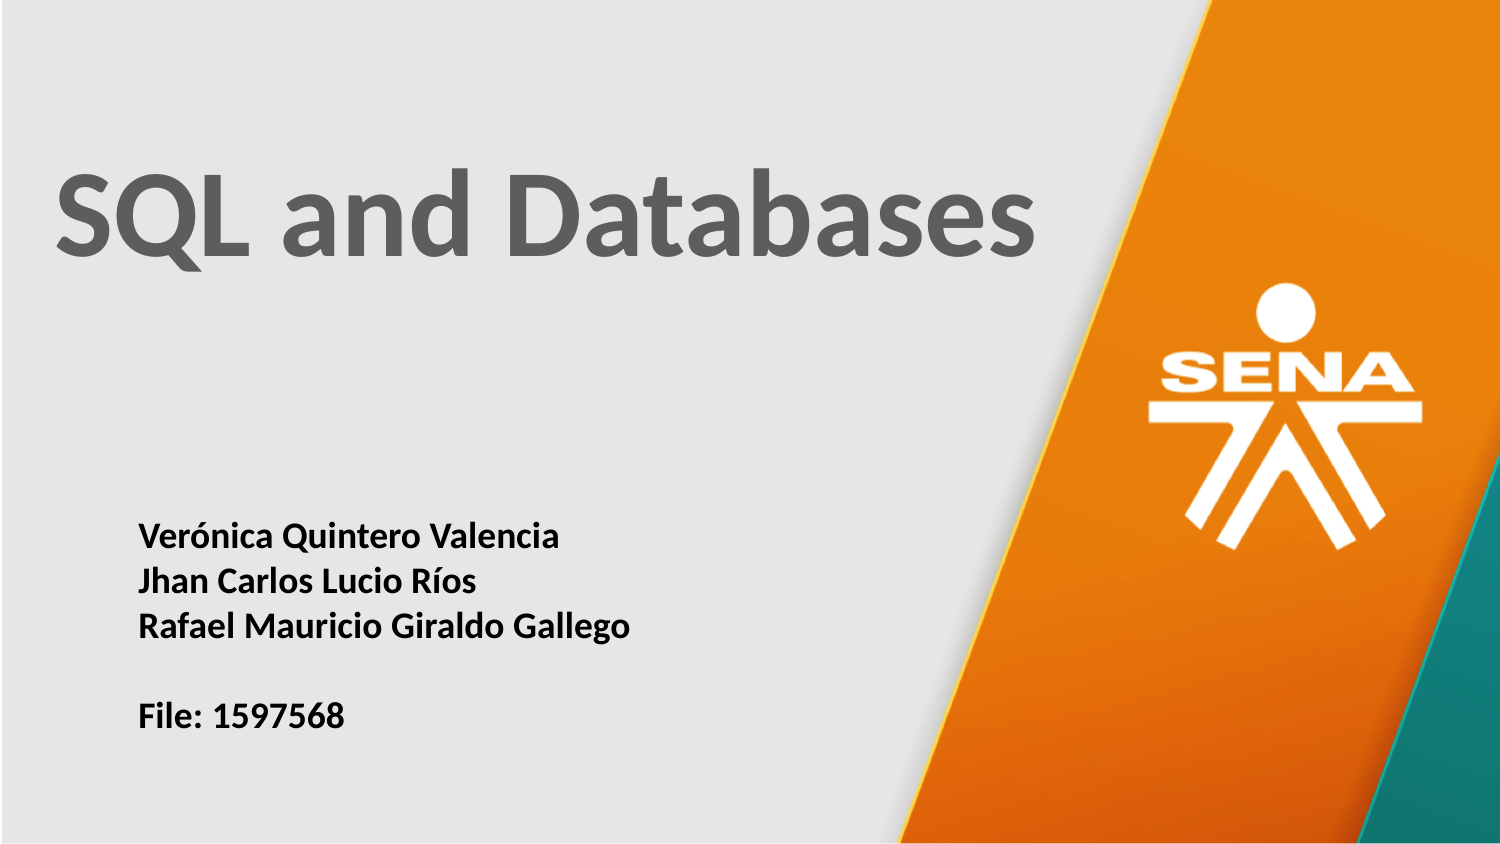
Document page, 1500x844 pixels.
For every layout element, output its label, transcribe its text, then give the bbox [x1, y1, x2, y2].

text_box SQL and Databases [15, 123, 1077, 289]
text_box Verónica Quintero Valencia Jhan Carlos Lucio Ríos Rafael Mauricio Giraldo Gallego File: 1597568 [123, 503, 732, 743]
picture [2, 0, 1500, 844]
